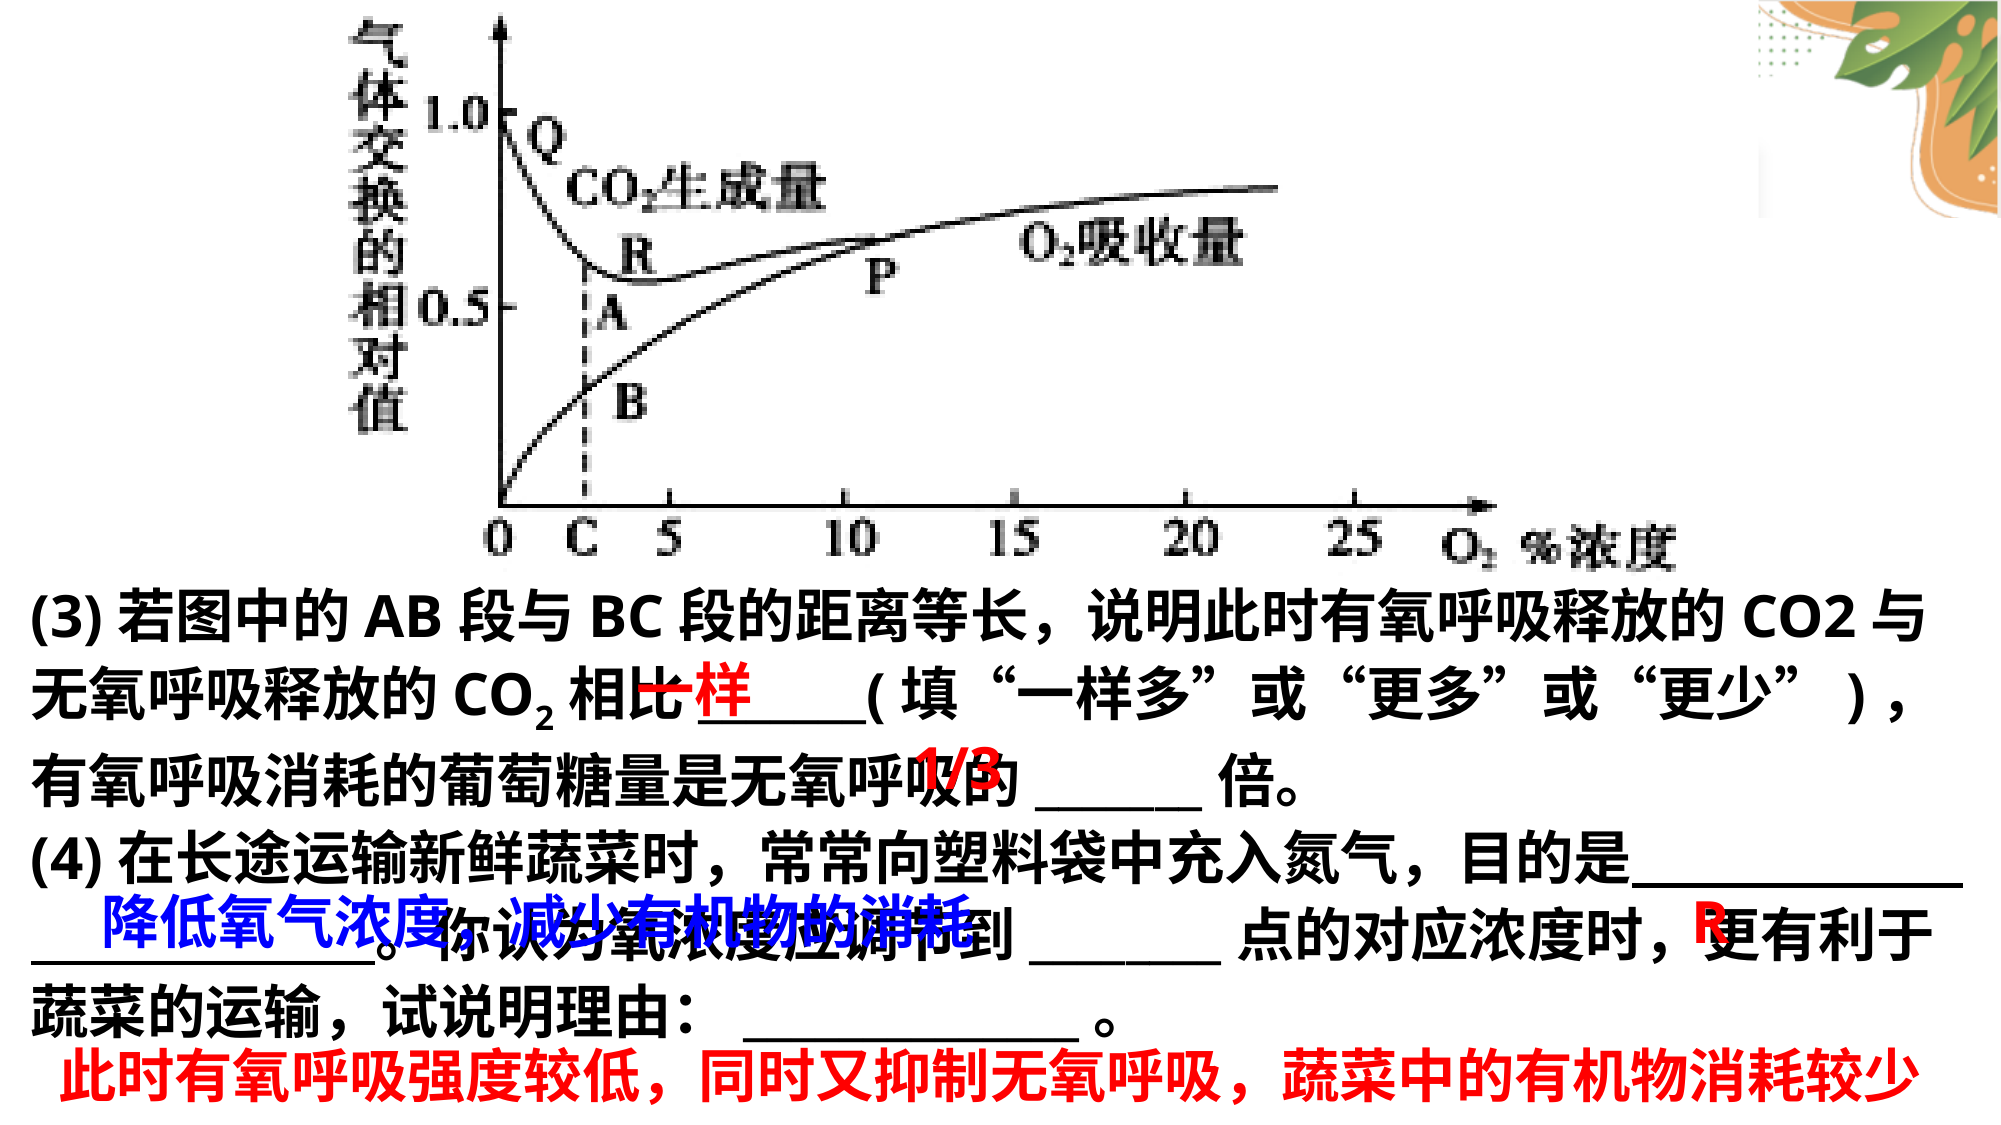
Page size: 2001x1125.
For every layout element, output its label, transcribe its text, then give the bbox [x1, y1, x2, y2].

text_box 1/3 [897, 723, 1122, 809]
text_box (3)若图中的AB段与BC段的距离等长，说明此时有氧呼吸释放的CO2与无氧呼吸释放的CO2相比_______(填“一样多”或“更多”或“更少”)，有氧呼吸消耗的葡萄糖量是无氧呼吸的_______倍。 (4)在长途运输新鲜蔬菜时，常常向塑料袋中充入氮气，目的是 。你认为氧浓度应调节到________点的对应浓度时，更有利于蔬菜的运输，试说明理由：______________。 [16, 565, 1984, 1031]
picture [338, 4, 1681, 581]
text_box 此时有氧呼吸强度较低，同时又抑制无氧呼吸，蔬菜中的有机物消耗较少 [16, 1031, 2000, 1117]
picture [1758, 0, 2001, 218]
text_box R [1676, 877, 1855, 963]
text_box 一样 [621, 646, 846, 731]
text_box 降低氧气浓度，减少有机物的消耗 [86, 877, 1352, 963]
